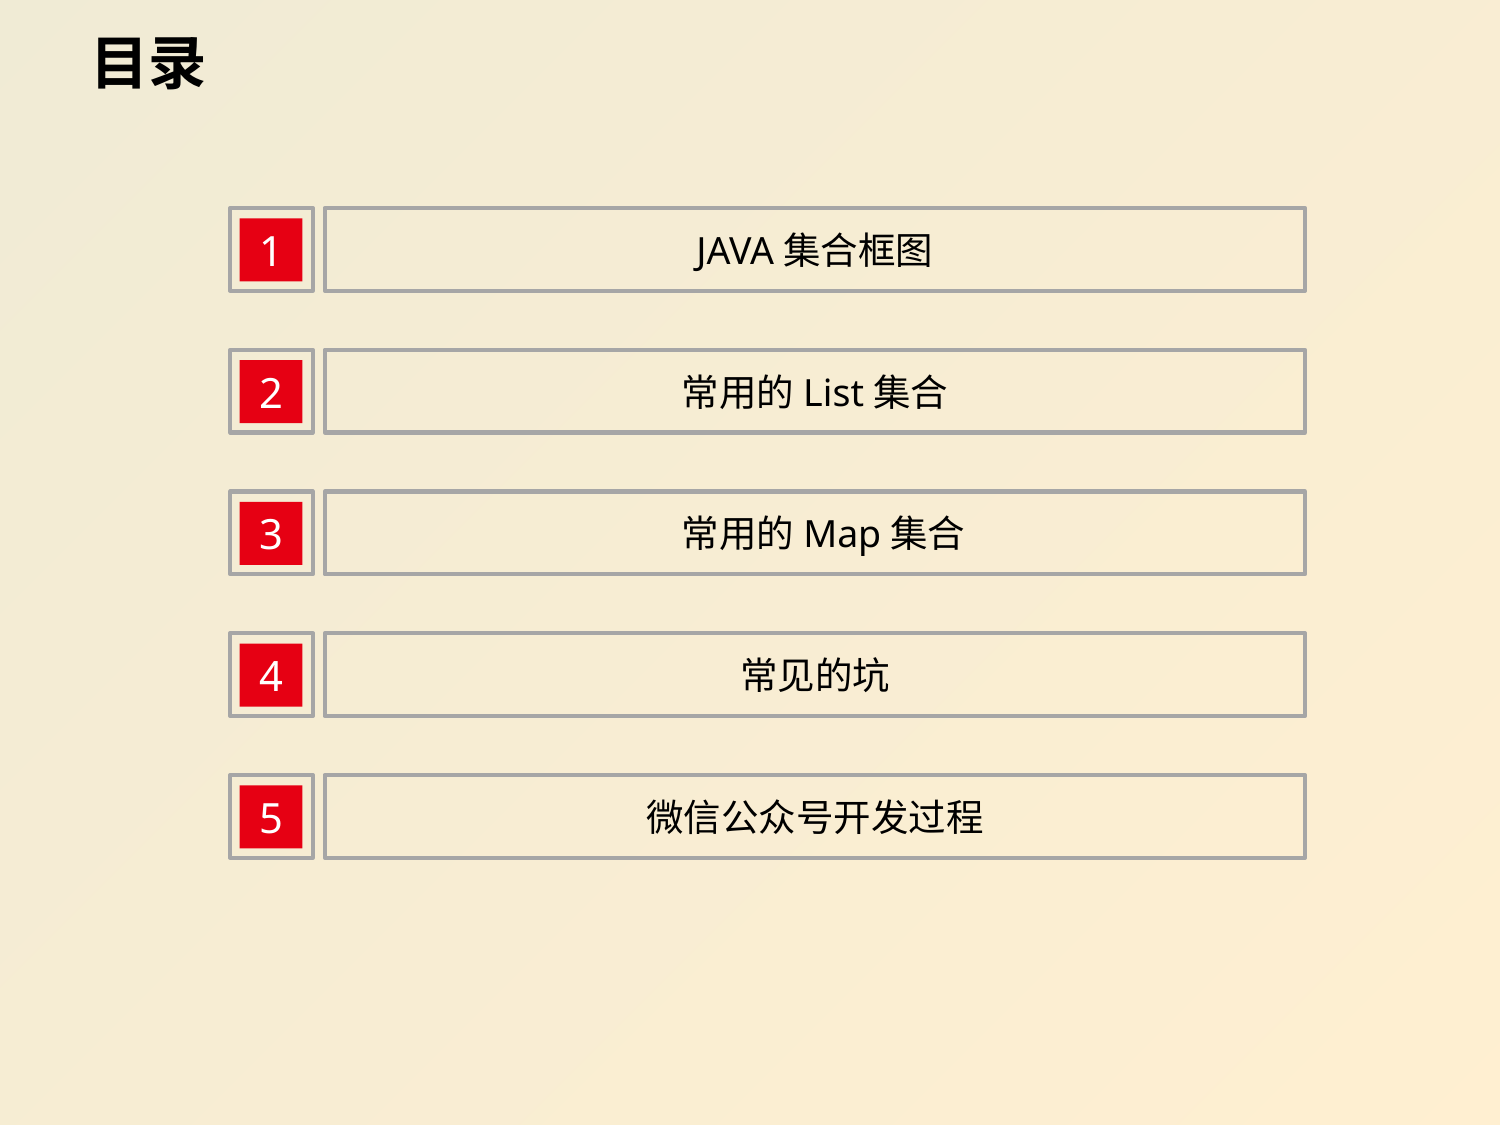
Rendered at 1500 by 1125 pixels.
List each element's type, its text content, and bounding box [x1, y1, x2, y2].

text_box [229, 207, 1306, 291]
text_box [229, 349, 1306, 433]
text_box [229, 491, 1306, 575]
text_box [229, 633, 1306, 717]
title 目录 [75, 20, 1199, 102]
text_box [229, 774, 1306, 858]
